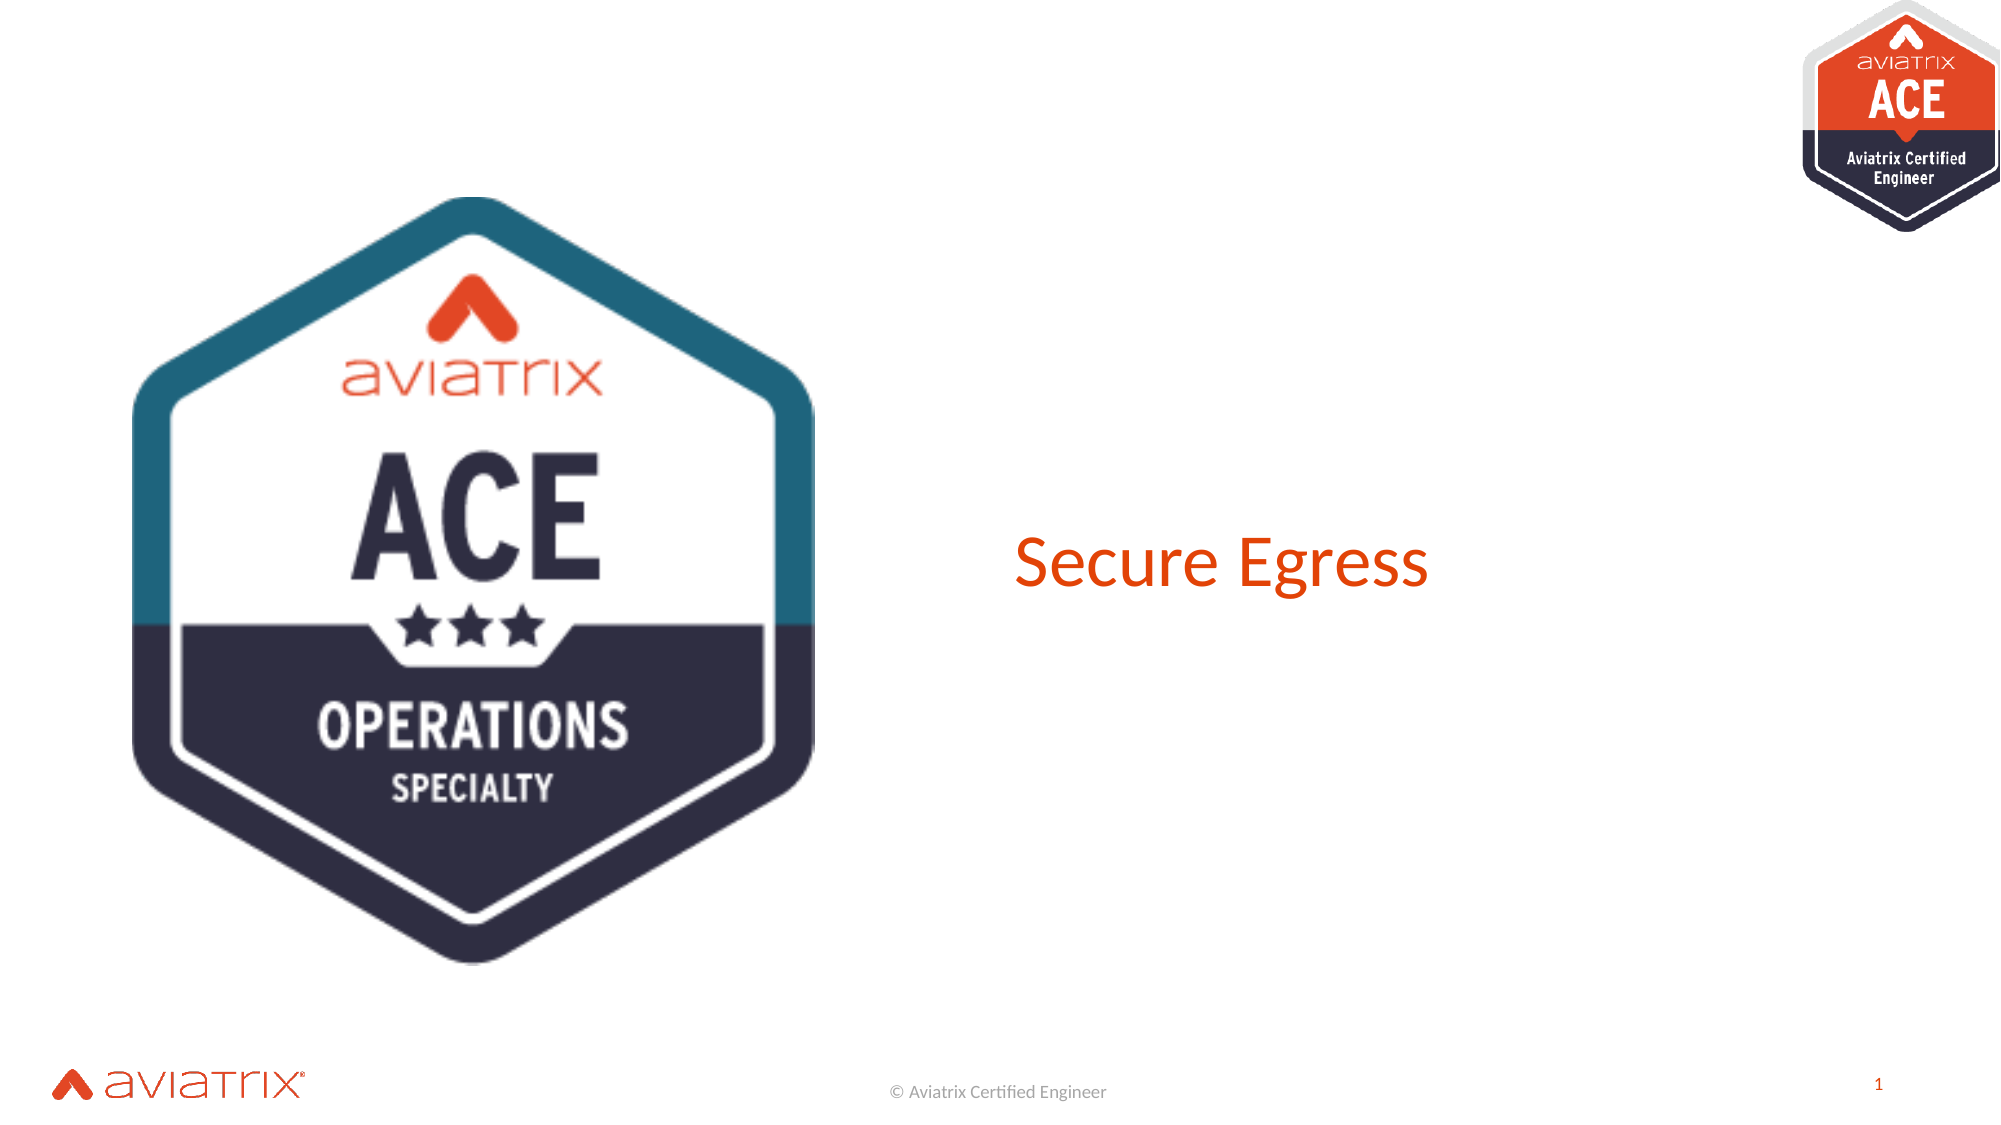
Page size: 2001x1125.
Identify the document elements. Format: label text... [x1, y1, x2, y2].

title Secure Egress [999, 514, 2000, 611]
footer © Aviatrix Certified Engineer [570, 1062, 1430, 1120]
slide_number 1 [1842, 1058, 1915, 1108]
picture [132, 197, 815, 966]
picture [52, 1069, 305, 1100]
picture [1802, 0, 2000, 233]
